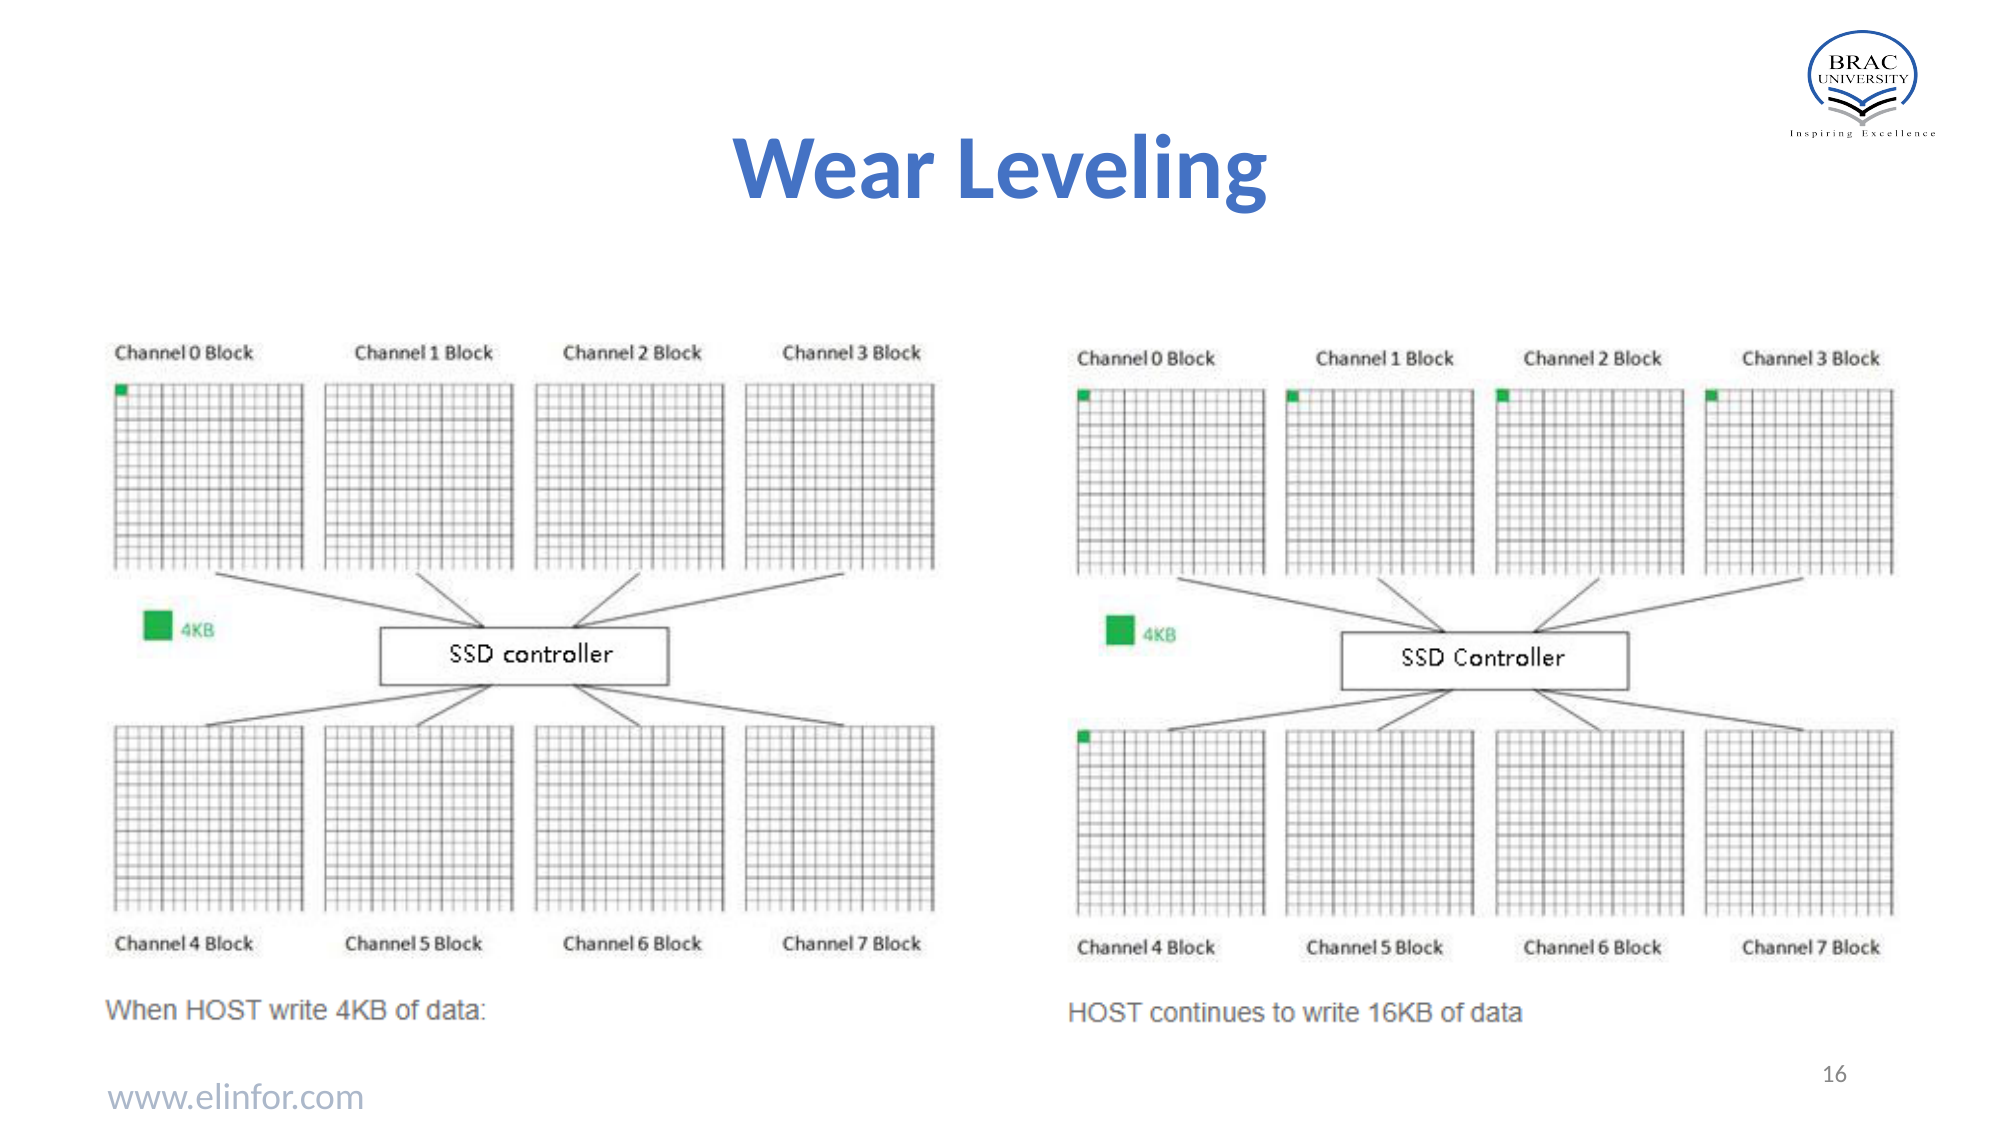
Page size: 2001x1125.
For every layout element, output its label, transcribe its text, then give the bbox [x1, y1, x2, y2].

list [92, 341, 951, 1032]
title Wear Leveling [137, 59, 1863, 278]
picture [1790, 30, 1935, 138]
text_box www.elinfor.com [92, 1064, 383, 1125]
picture [1049, 341, 1908, 1032]
slide_number ‹#› [1412, 1042, 1863, 1103]
